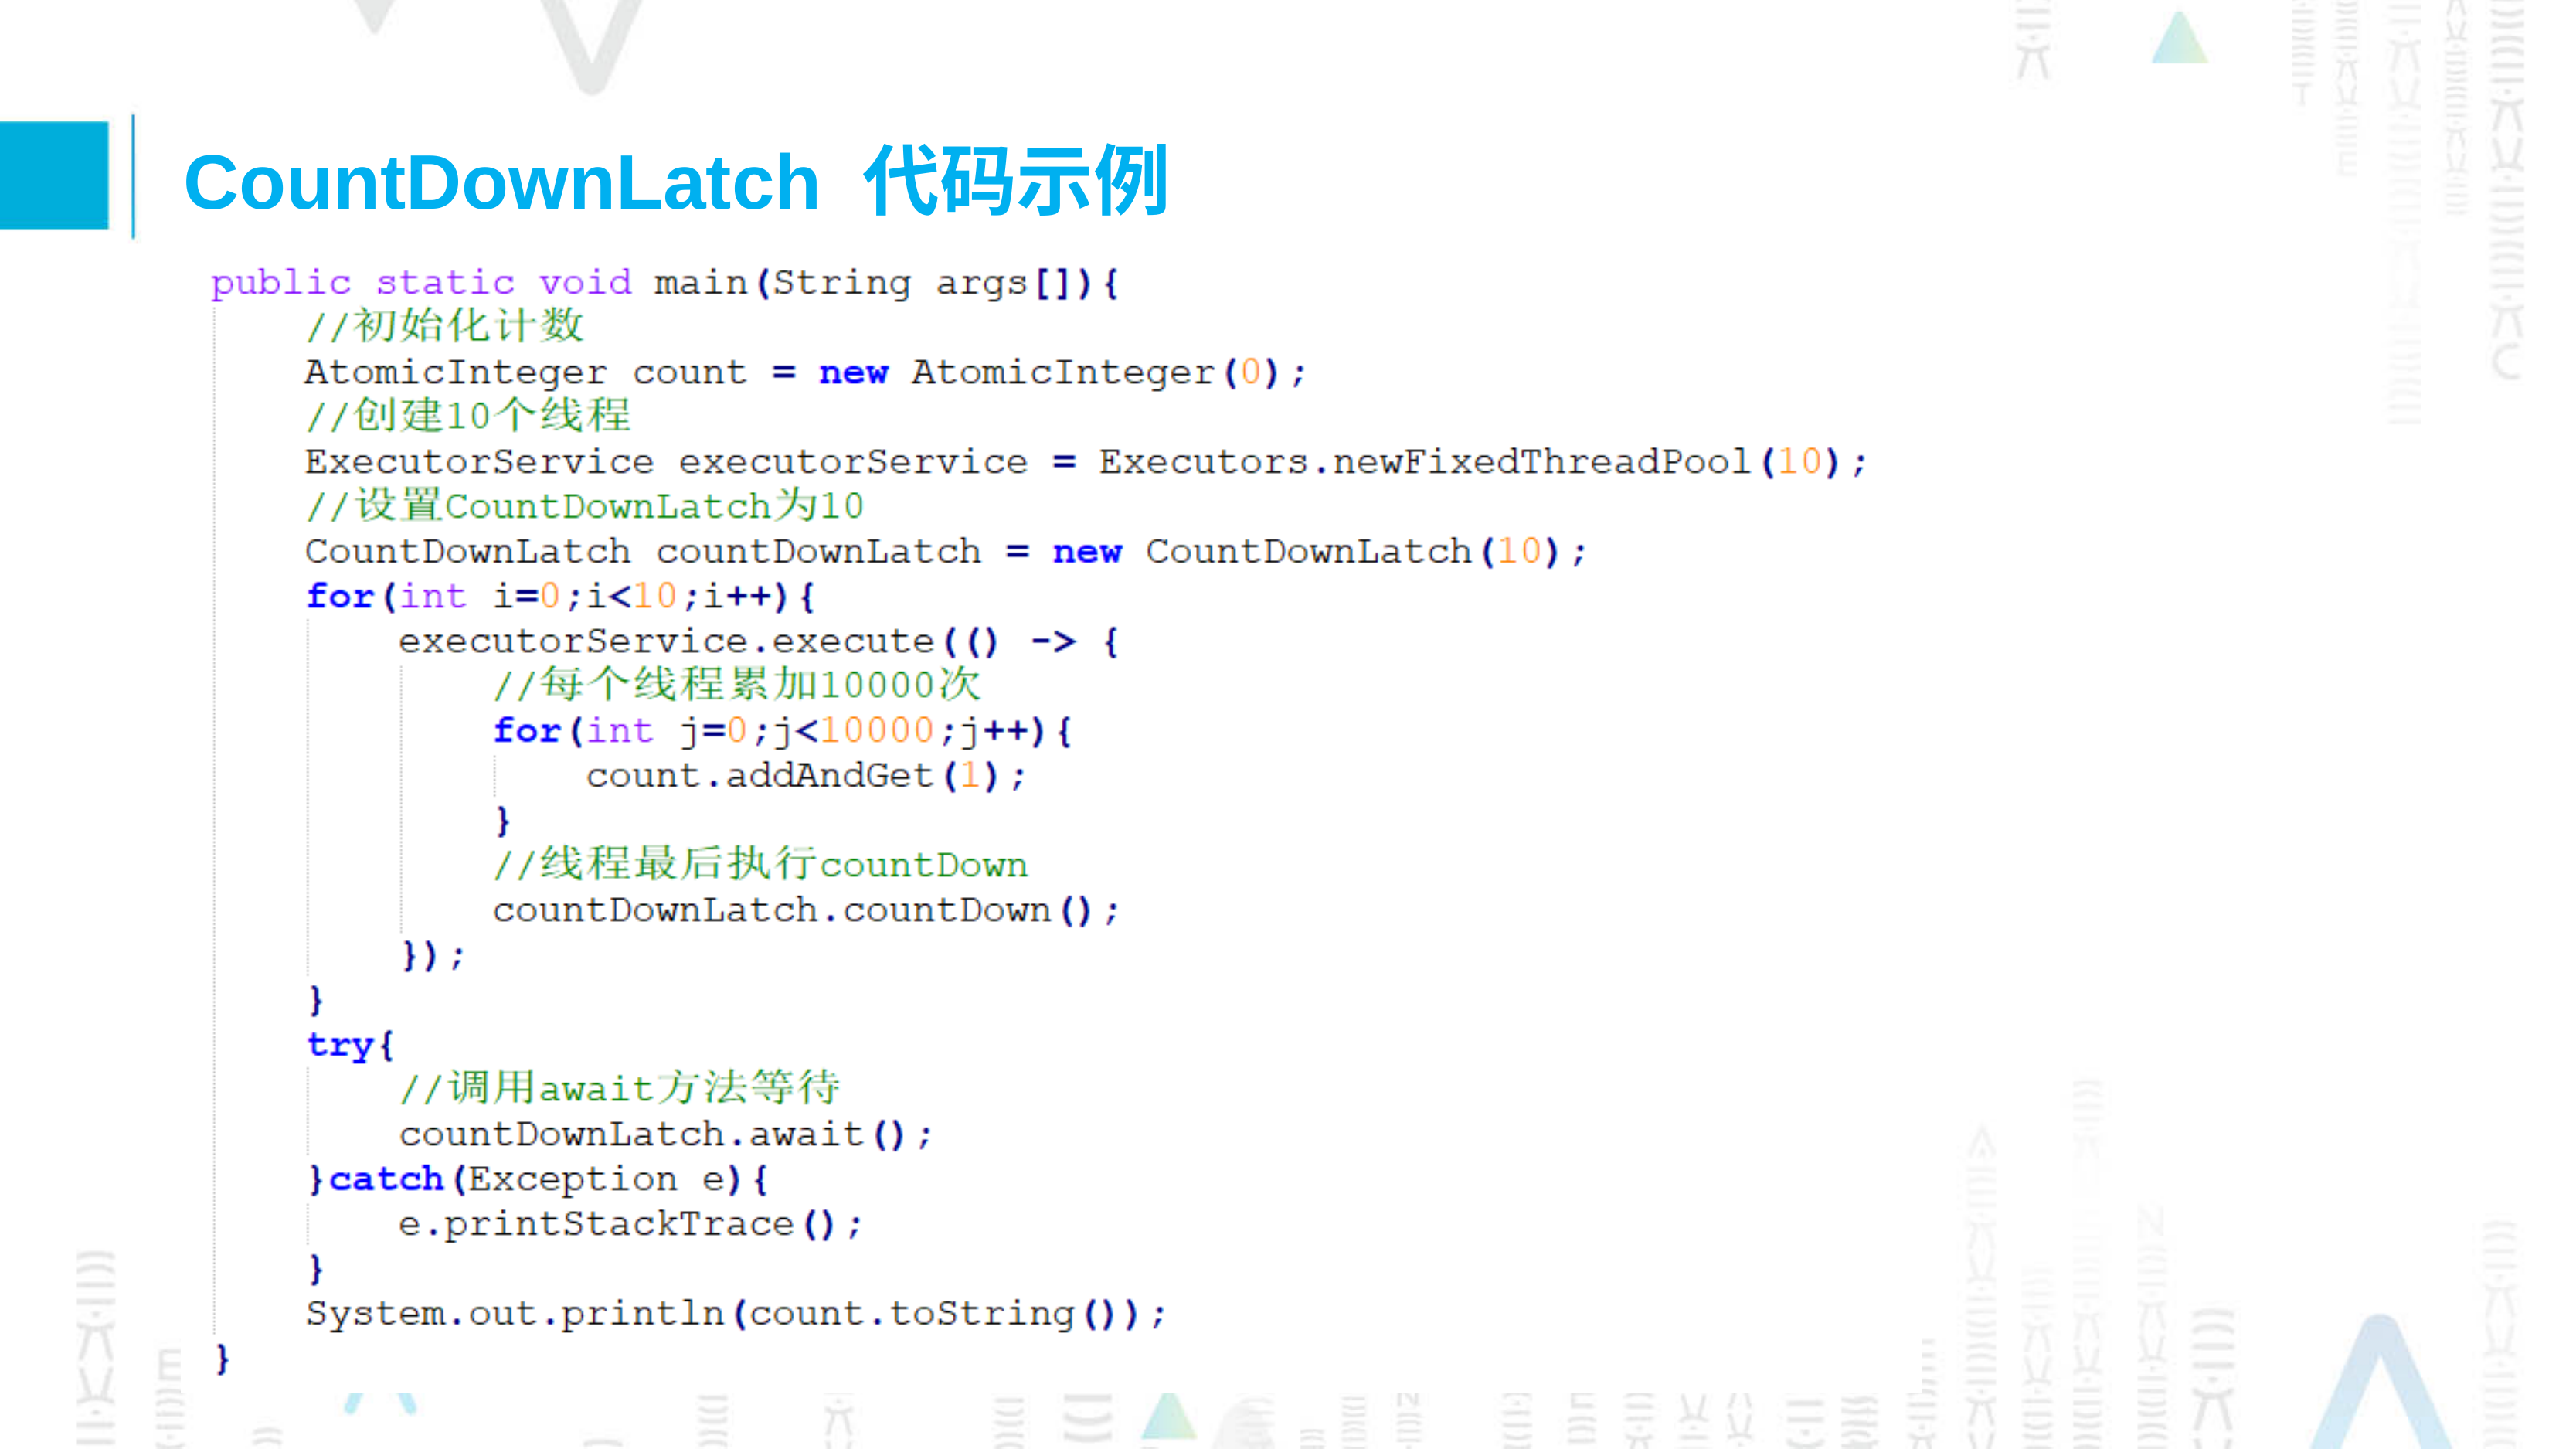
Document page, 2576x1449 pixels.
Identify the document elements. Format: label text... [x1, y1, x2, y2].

picture [0, 0, 2576, 1449]
text_box CountDownLatch 代码示例 [175, 124, 1179, 233]
